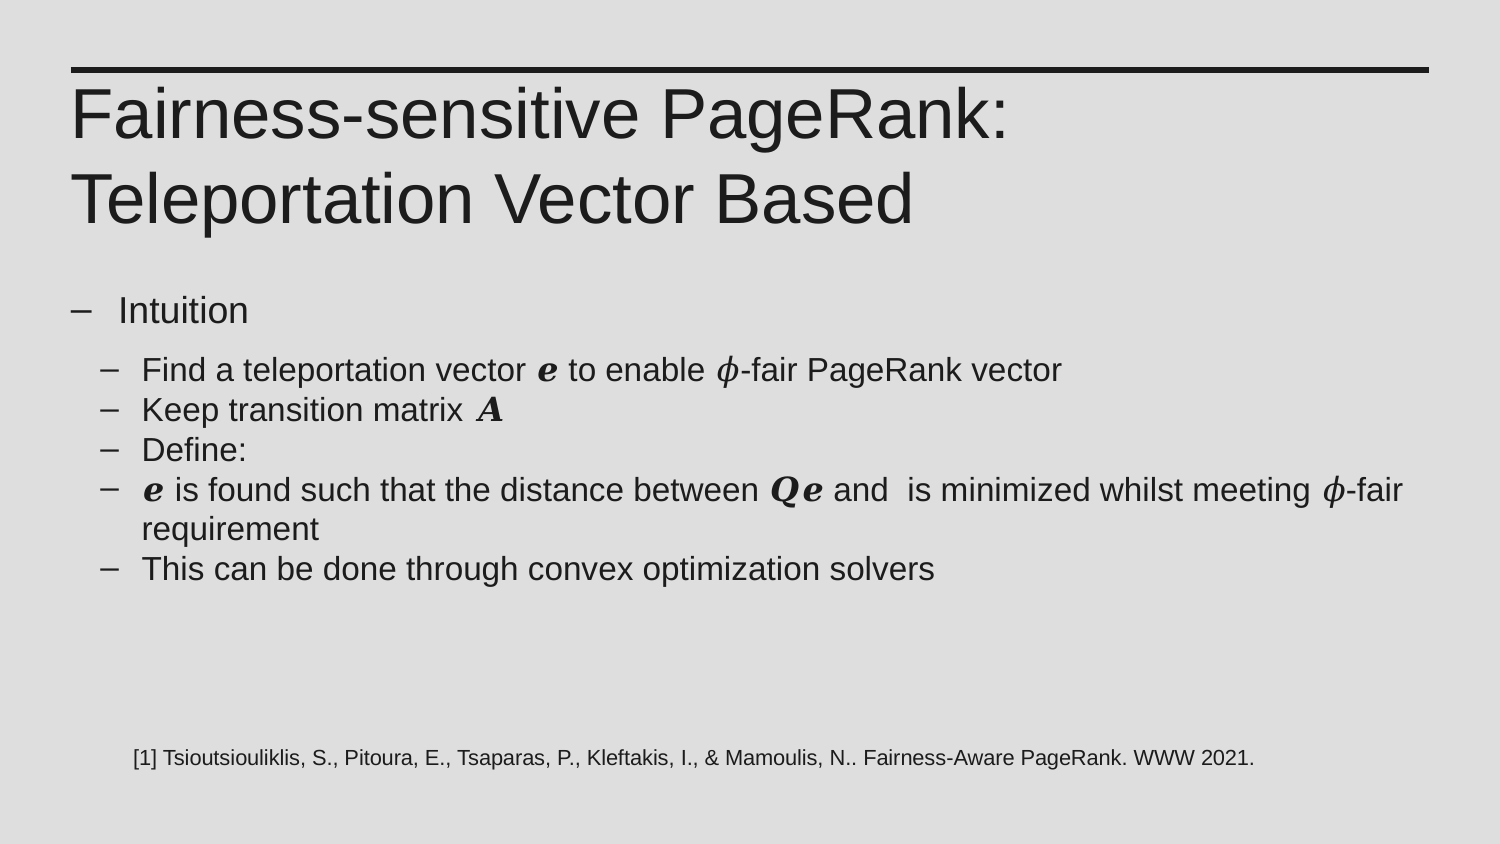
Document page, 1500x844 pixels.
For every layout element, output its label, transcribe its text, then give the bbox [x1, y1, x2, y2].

list Fairness-sensitive PageRank: Teleportation Vector Based [70, 67, 1500, 183]
text_box [1] Tsioutsiouliklis, S., Pitoura, E., Tsaparas, P., Kleftakis, I., & Mamoulis, N.. Fairness-Aware PageRank. WWW 2021. [118, 736, 1272, 804]
